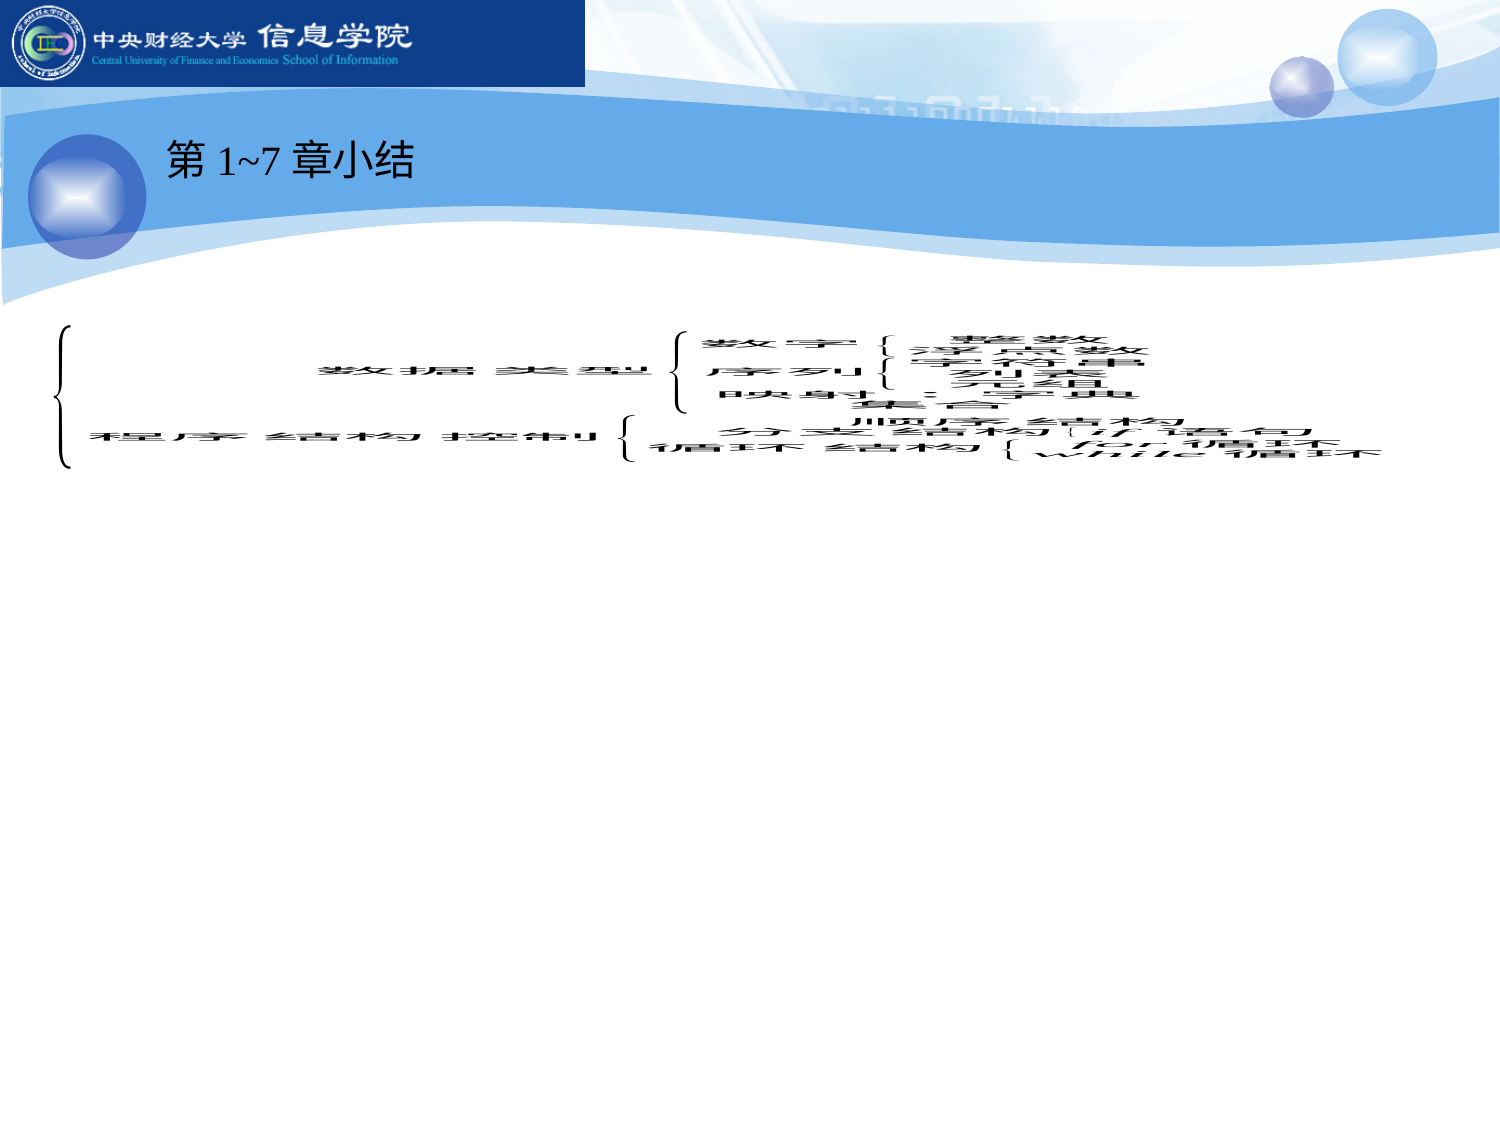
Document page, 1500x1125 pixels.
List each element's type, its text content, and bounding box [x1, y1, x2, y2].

title 第1~7章小结 [150, 112, 1363, 205]
picture [0, 0, 1500, 197]
